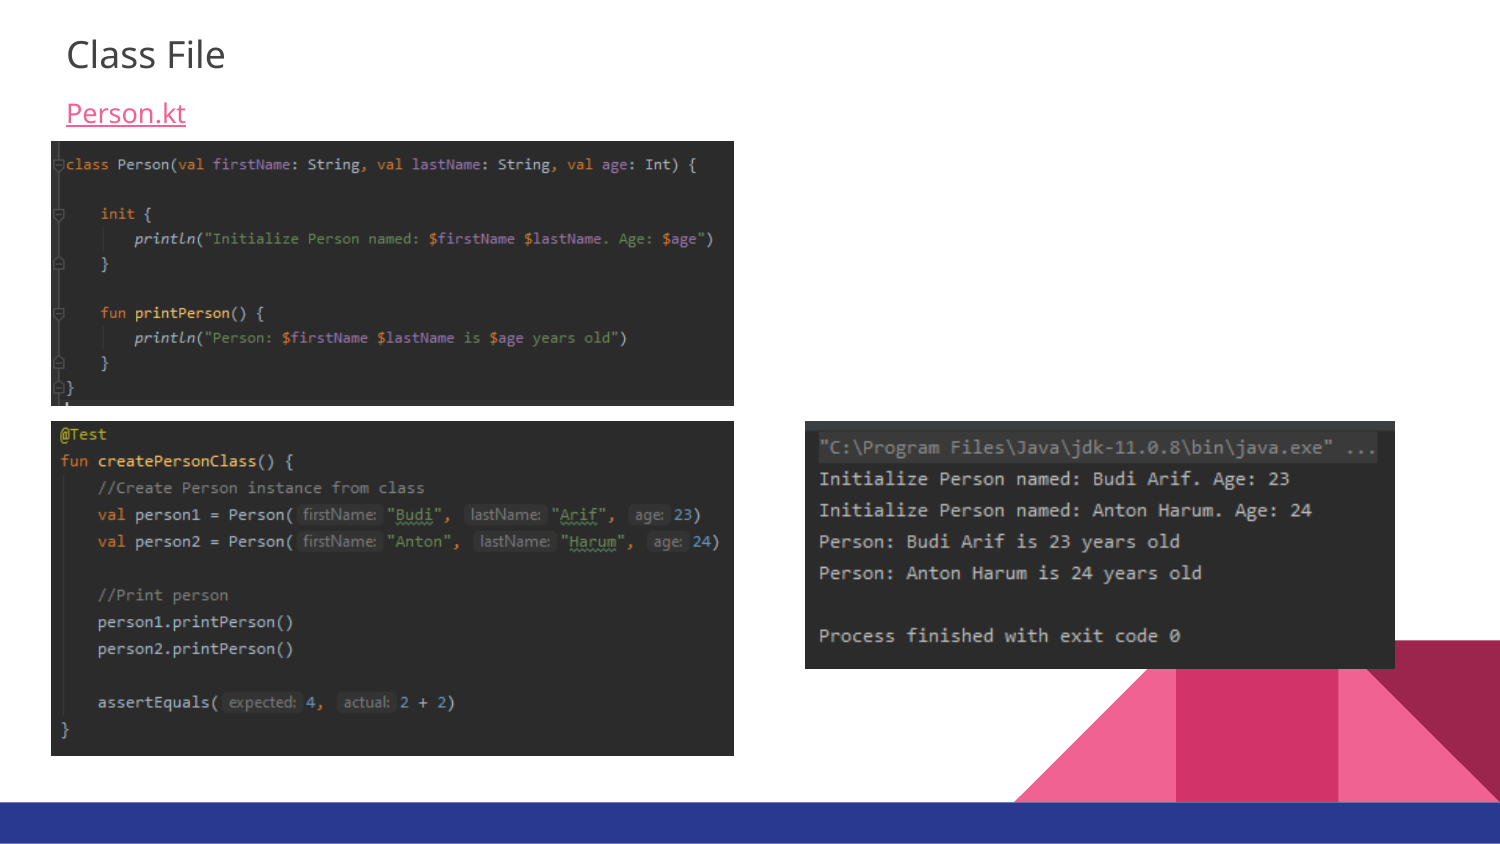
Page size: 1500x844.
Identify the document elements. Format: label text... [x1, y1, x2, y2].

list Class File [51, 16, 570, 95]
list Person.kt [51, 75, 1272, 142]
picture [50, 140, 734, 406]
picture [805, 421, 1395, 669]
picture [50, 421, 734, 757]
